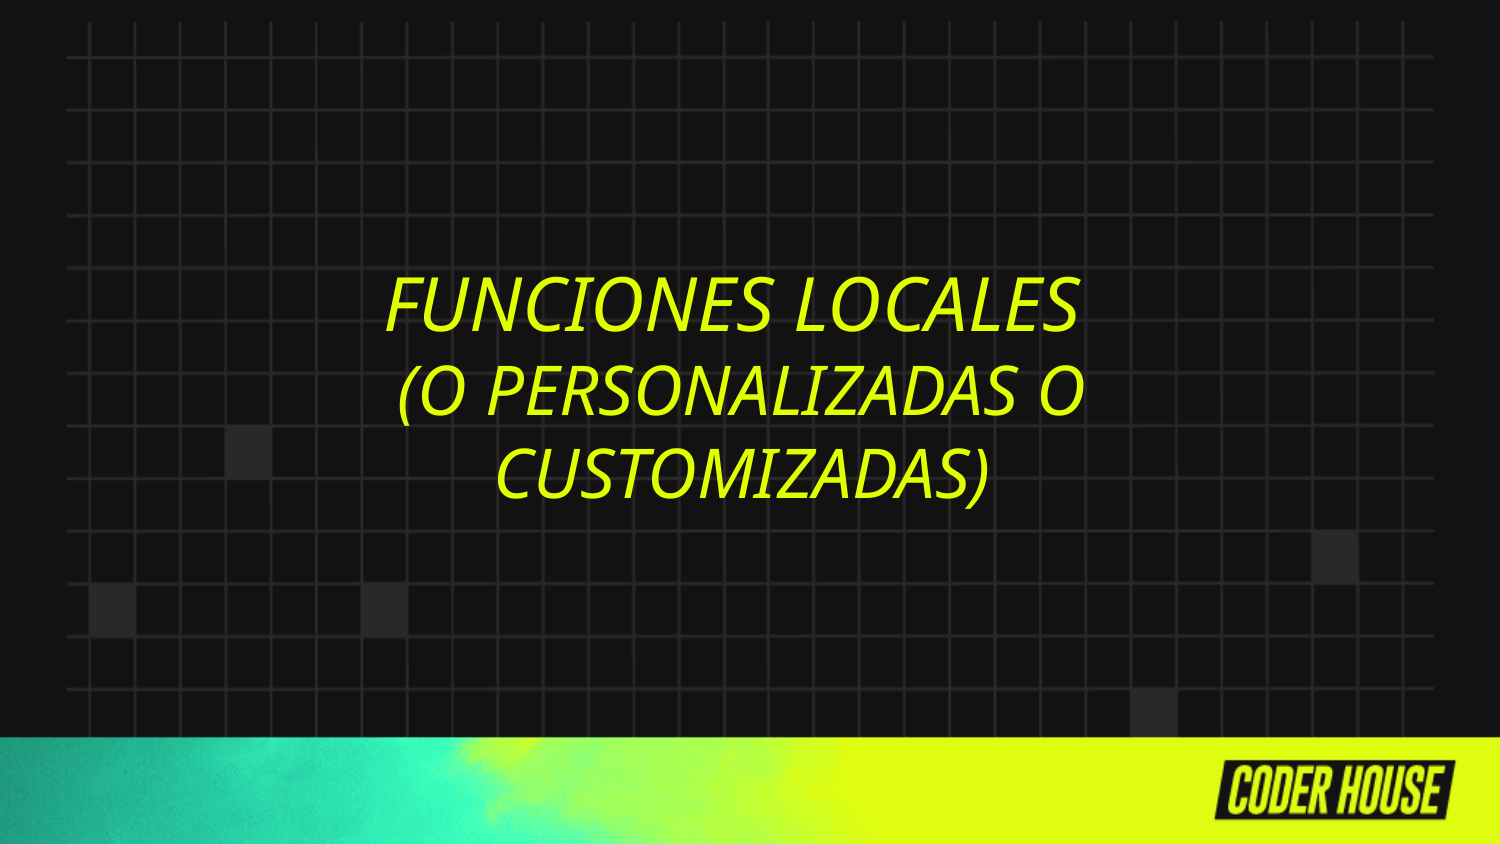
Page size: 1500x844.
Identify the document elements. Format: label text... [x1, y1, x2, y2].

text_box FUNCIONES LOCALES (O PERSONALIZADAS O CUSTOMIZADAS) [136, 303, 1347, 466]
picture [0, 0, 1500, 844]
